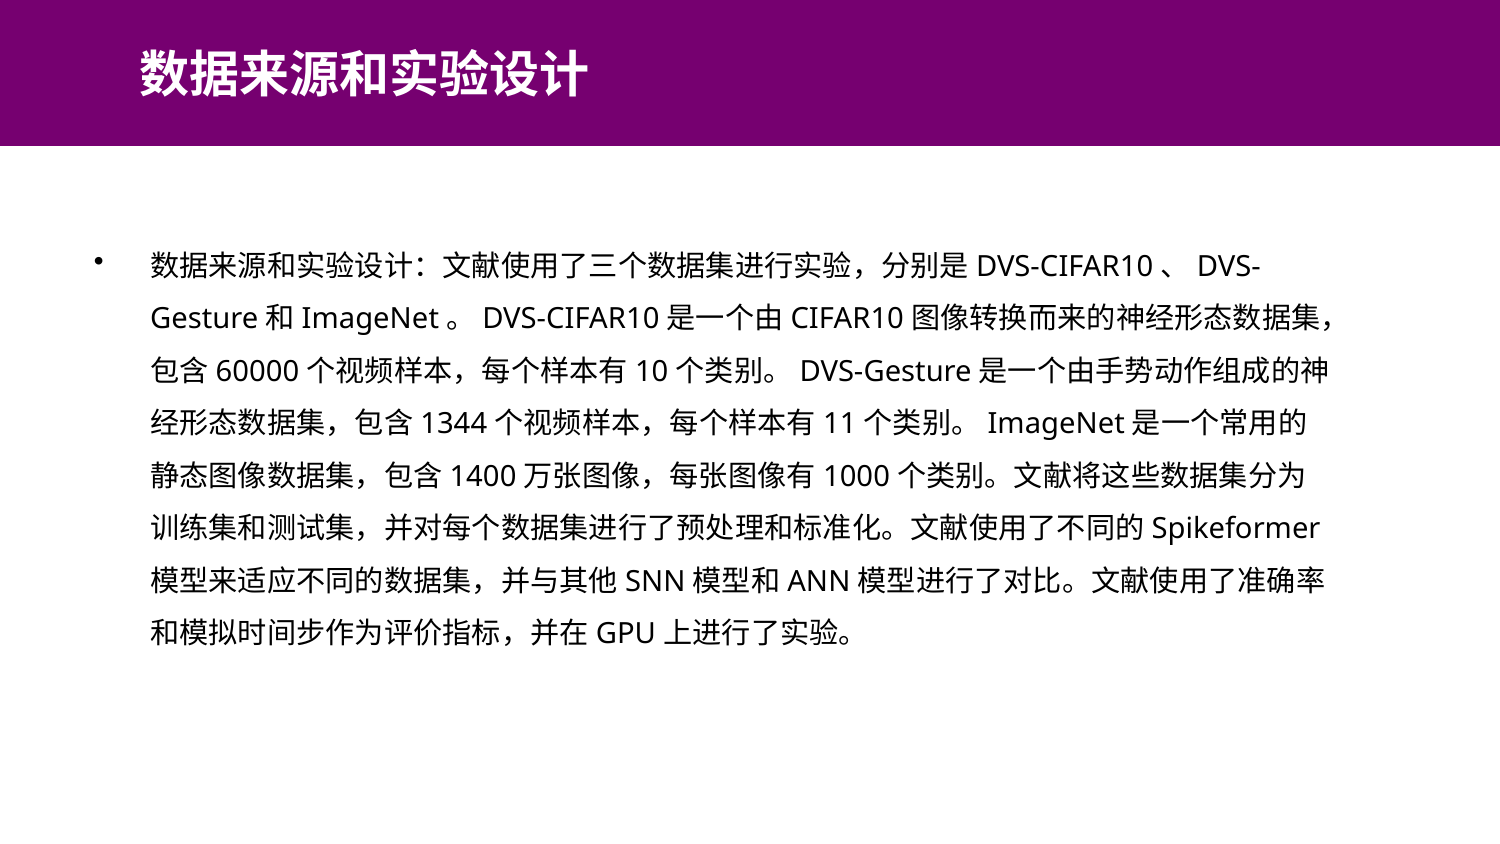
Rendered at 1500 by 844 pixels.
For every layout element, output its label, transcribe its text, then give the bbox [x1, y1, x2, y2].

text_box [0, 0, 1500, 146]
text_box 数据来源和实验设计 [125, 27, 1406, 118]
text_box 数据来源和实验设计：文献使用了三个数据集进行实验，分别是DVS-CIFAR10、DVS-Gesture和ImageNet。DVS-CIFAR10是一个由CIFAR10图像转换而来的神经形态数据集，包含60000个视频样本，每个样本有10个类别。DVS-Gesture是一个由手势动作组成的神经形态数据集，包含1344个视频样本，每个样本有11个类别。ImageNet是一个常用的静态图像数据集，包含1400万张图像，每张图像有1000个类别。文献将这些数据集分为训练集和测试集，并对每个数据集进行了预处理和标准化。文献使用了不同的Spikeformer模型来适应不同的数据集，并与其他SNN模型和ANN模型进行了对比。文献使用了准确率和模拟时间步作为评价指标，并在GPU上进行了实验。 [79, 222, 1345, 575]
